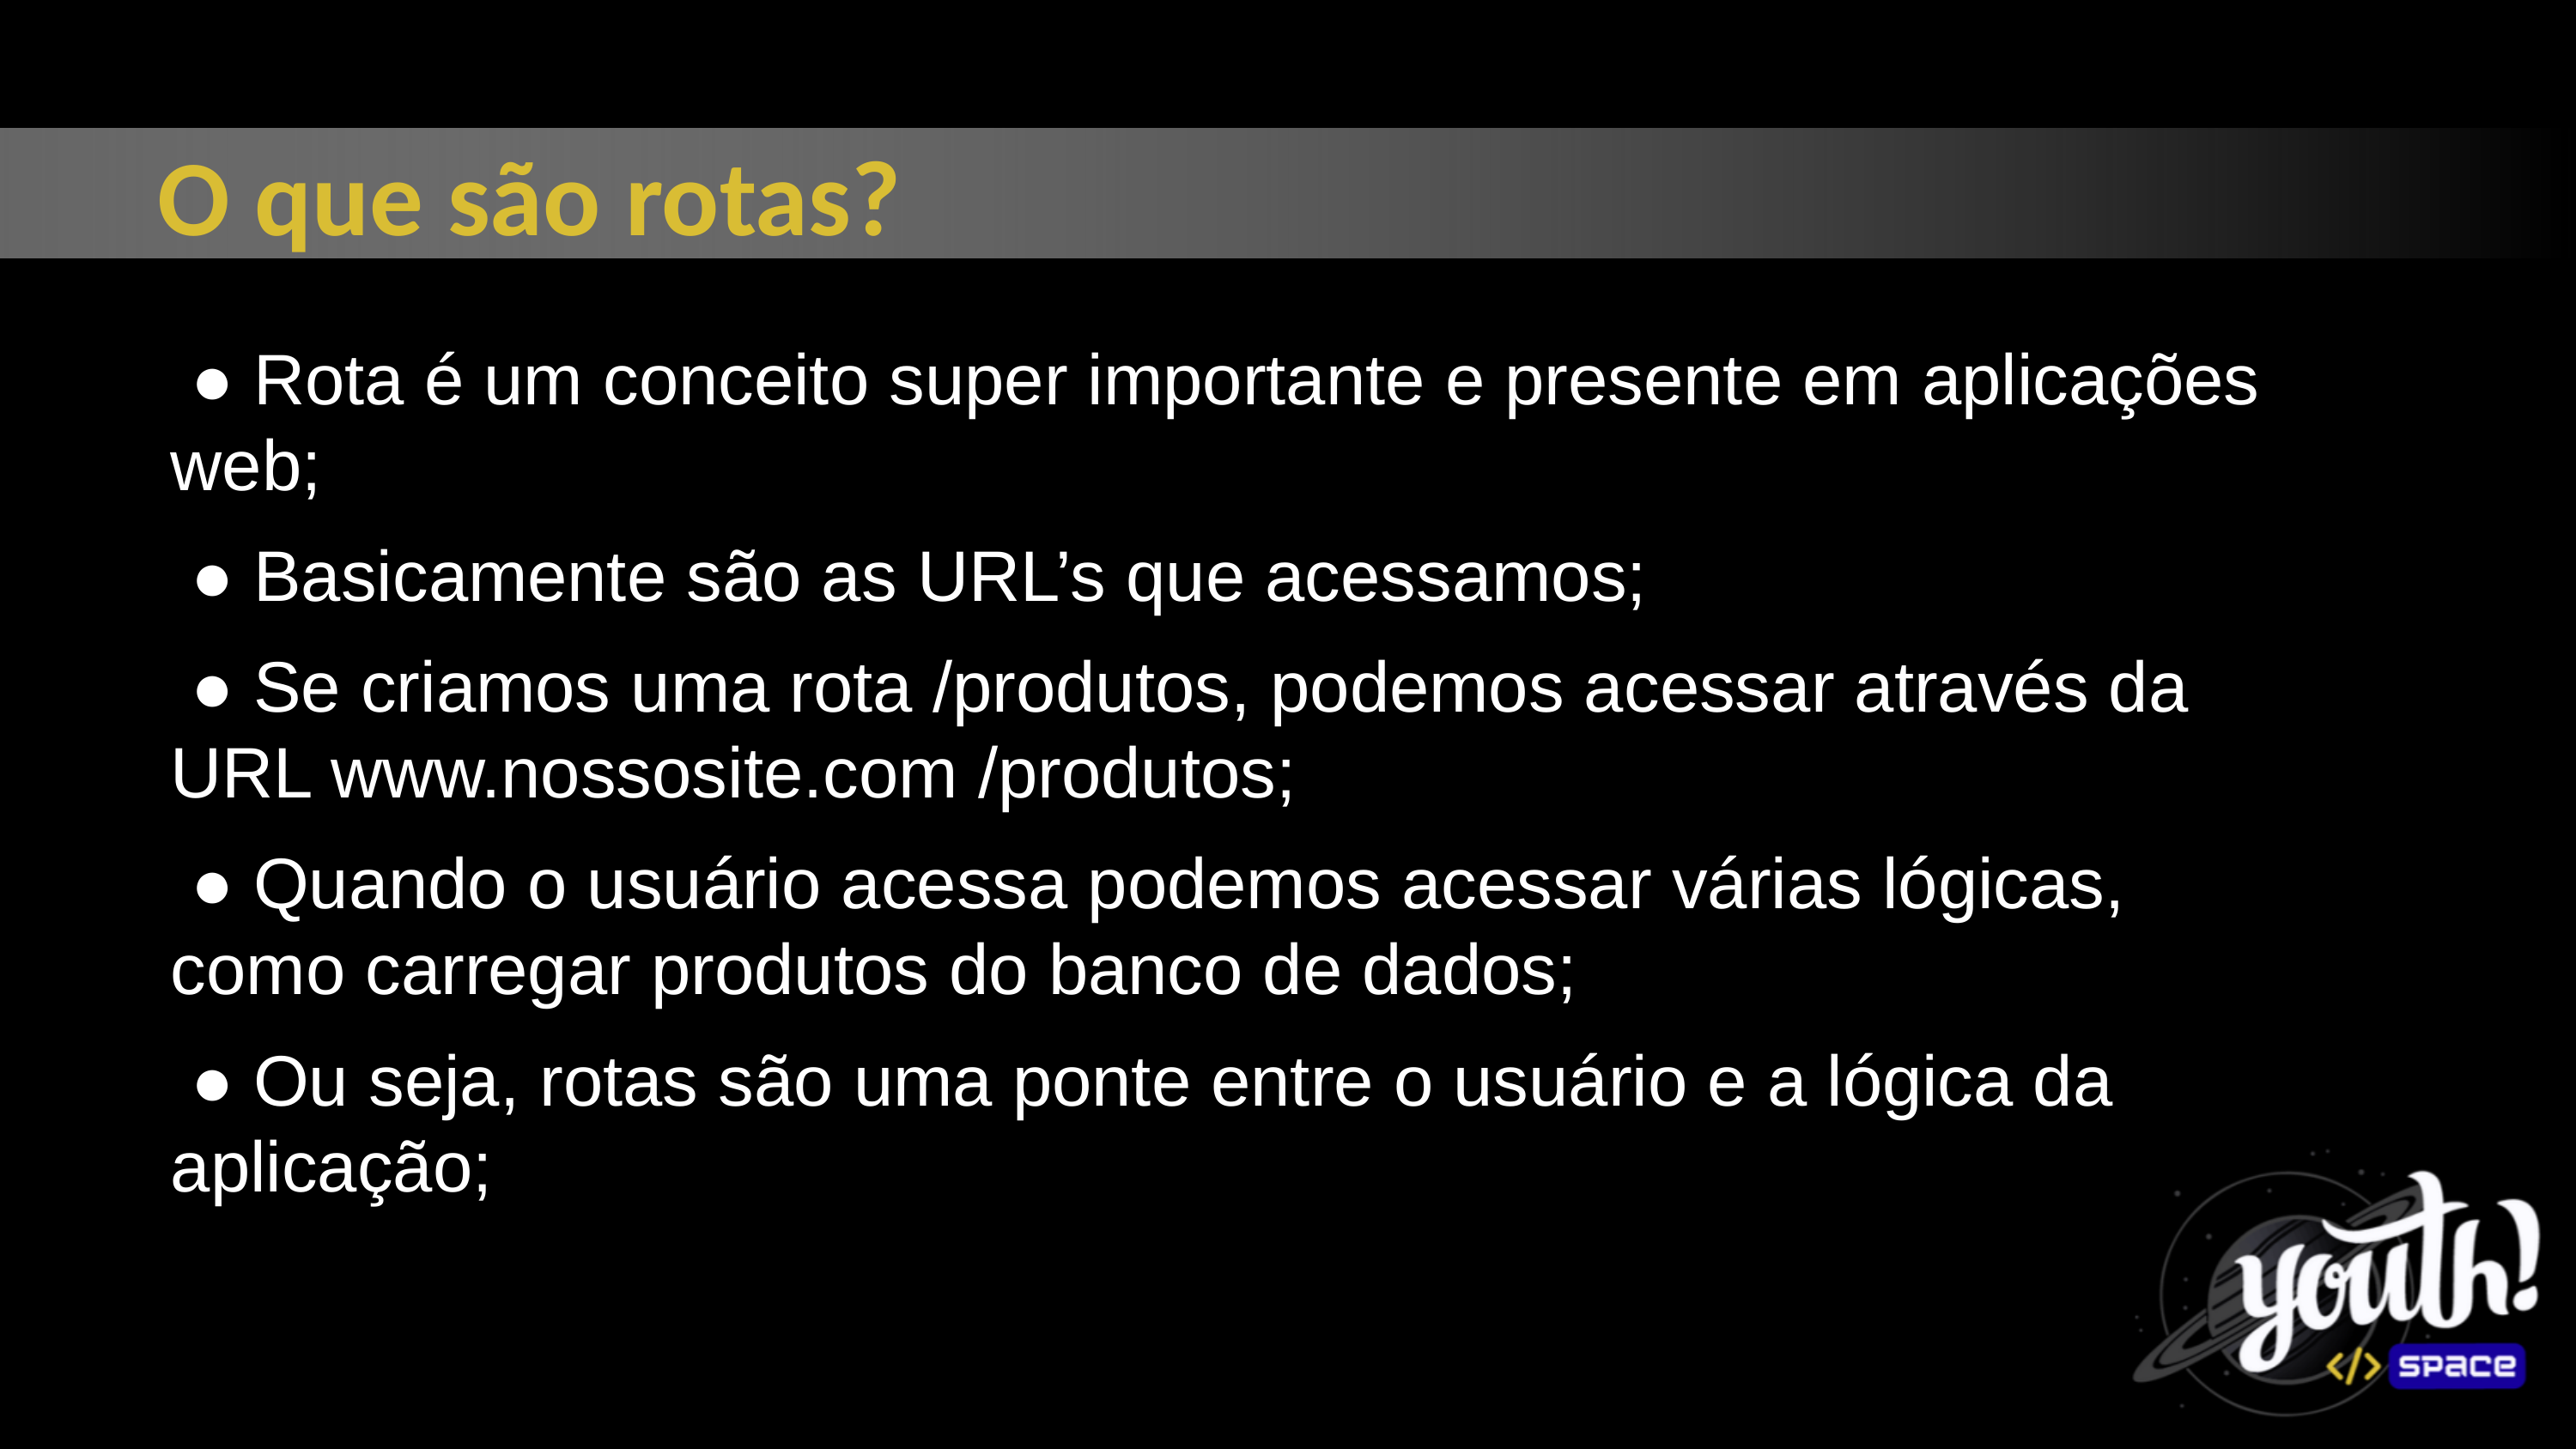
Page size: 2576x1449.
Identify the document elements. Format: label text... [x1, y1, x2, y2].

text_box ● Rota é um conceito super importante e presente em aplicações web; ● Basicamente são as URL’s que acessamos; ● Se criamos uma rota /produtos, podemos acessar através da URL www.nossosite.com /produtos; ● Quando o usuário acessa podemos acessar várias lógicas, como carregar produtos do banco de dados; ● Ou seja, rotas são uma ponte entre o usuário e a lógica da aplicação; [157, 320, 2332, 1330]
picture [0, 258, 2576, 1449]
picture [0, 0, 2576, 128]
text_box O que são rotas? [157, 115, 2044, 258]
text_box [0, 128, 2576, 258]
